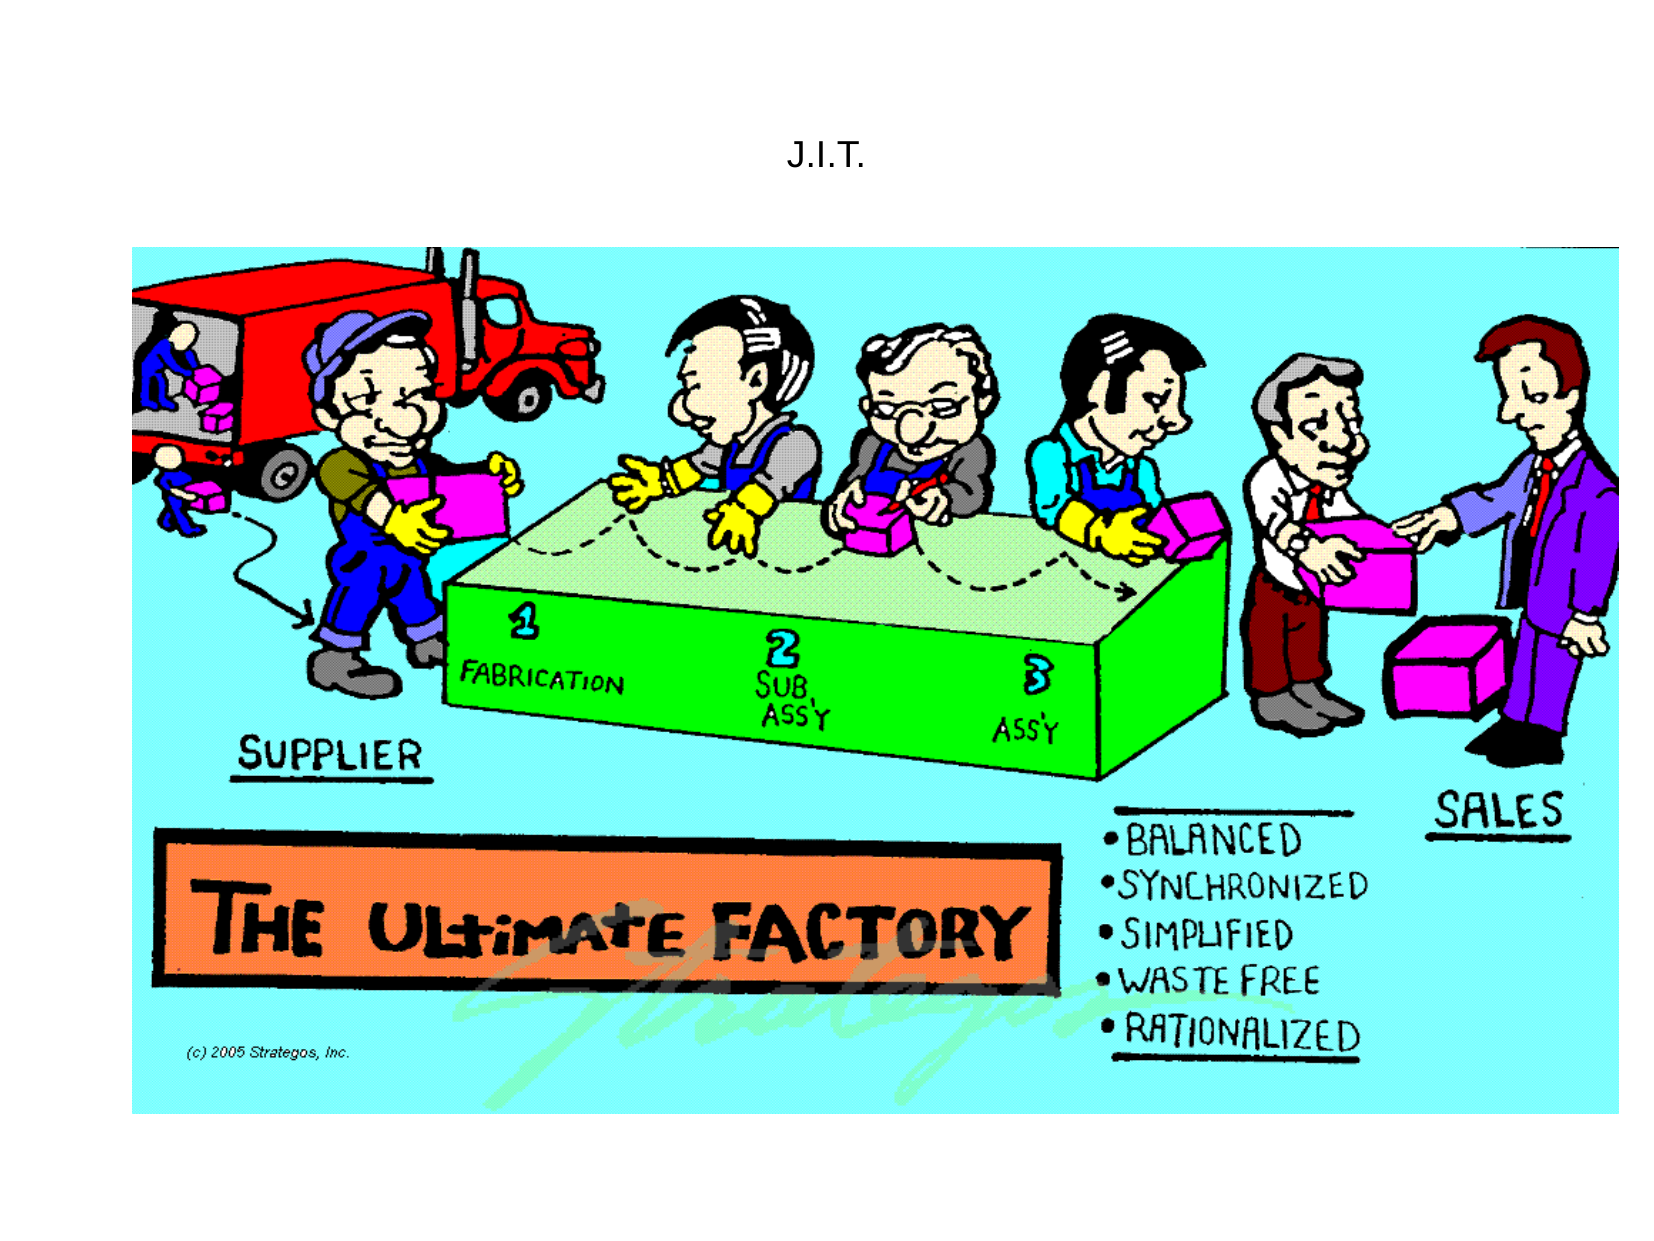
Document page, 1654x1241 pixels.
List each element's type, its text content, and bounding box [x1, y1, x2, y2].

picture [132, 247, 1619, 1114]
text_box J.I.T. [82, 49, 1571, 257]
